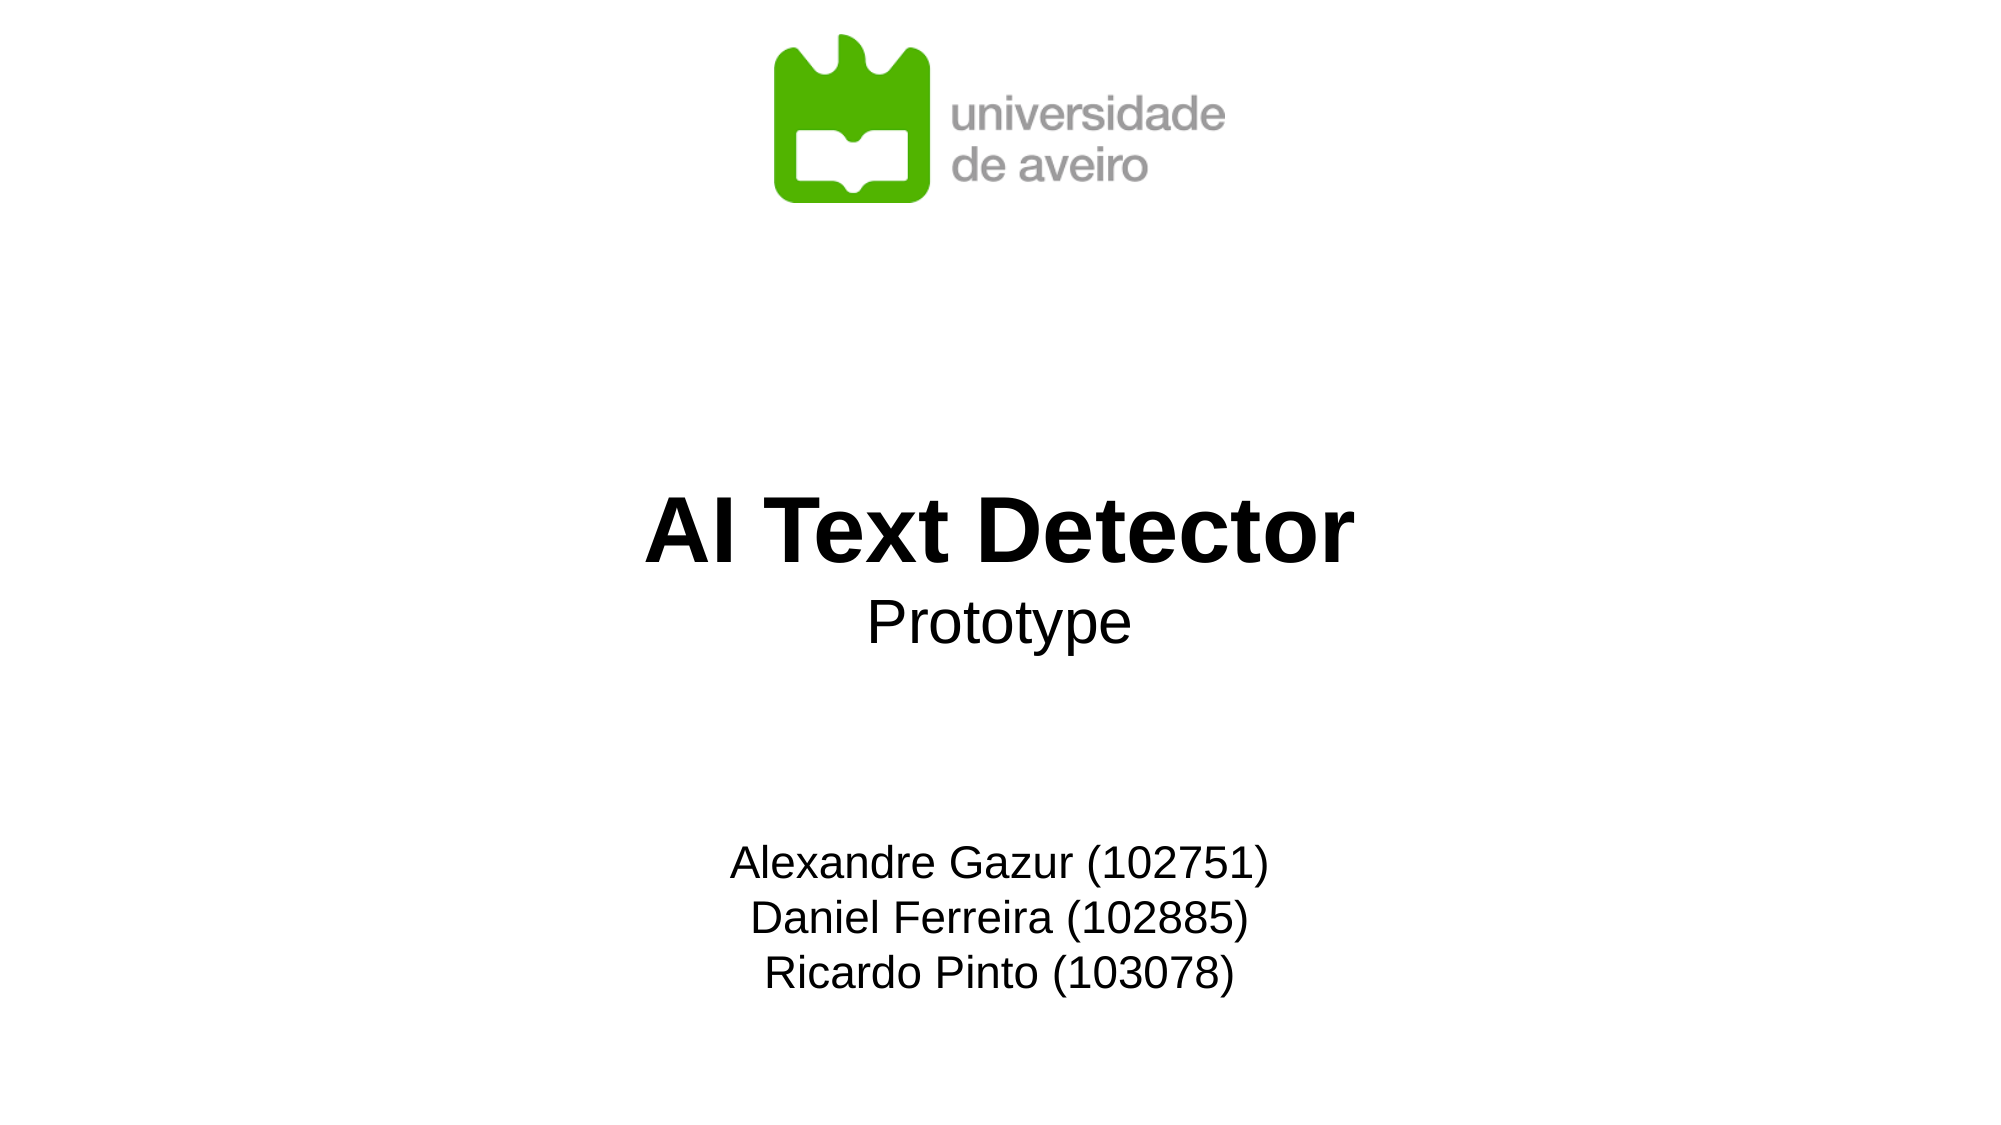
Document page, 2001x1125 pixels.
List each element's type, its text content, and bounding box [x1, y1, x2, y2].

title AI Text Detector Prototype [150, 468, 1850, 656]
picture [774, 34, 1226, 203]
subtitle Alexandre Gazur (102751) Daniel Ferreira (102885) Ricardo Pinto (103078) [300, 832, 1700, 1125]
